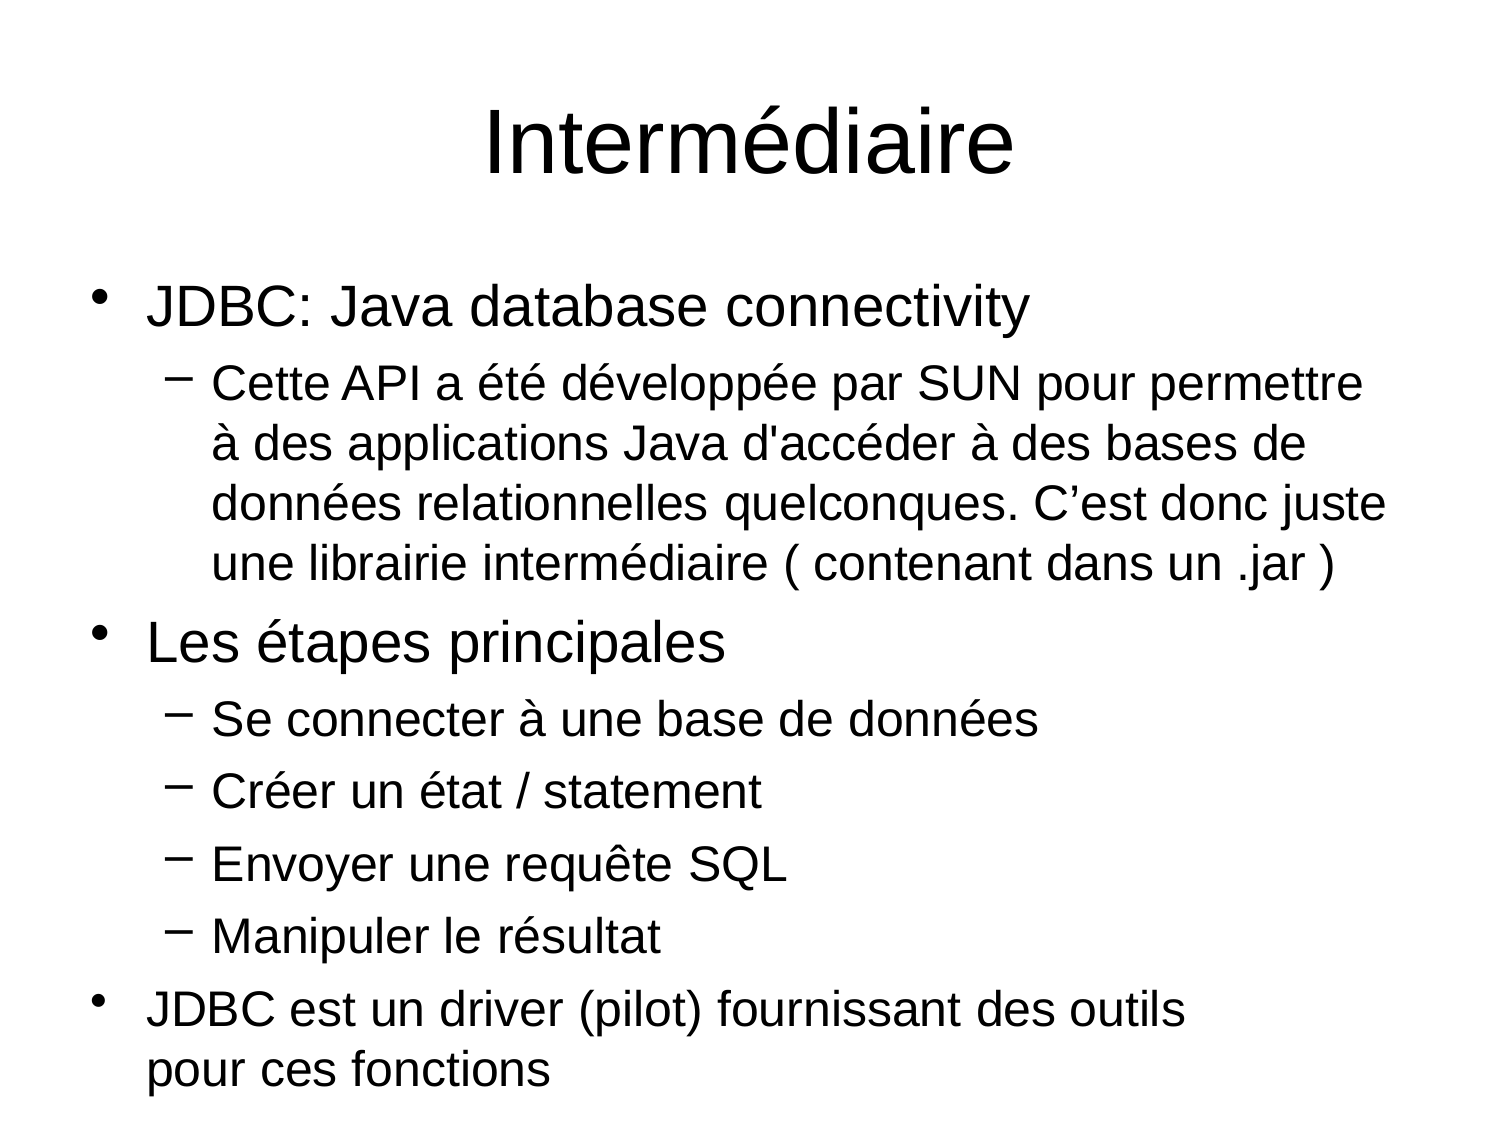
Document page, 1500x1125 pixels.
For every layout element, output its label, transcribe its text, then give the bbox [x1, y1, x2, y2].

text_box JDBC: Java database connectivity Cette API a été développée par SUN pour permettre à des applications Java d'accéder à des bases de données relationnelles quelconques. C’est donc juste une librairie intermédiaire ( contenant dans un .jar ) Les étapes principales Se connecter à une base de données Créer un état / statement Envoyer une requête SQL Manipuler le résultat JDBC est un driver (pilot) fournissant des outils pour ces fonctions [87, 252, 1396, 1097]
title Intermédiaire [480, 79, 1020, 252]
